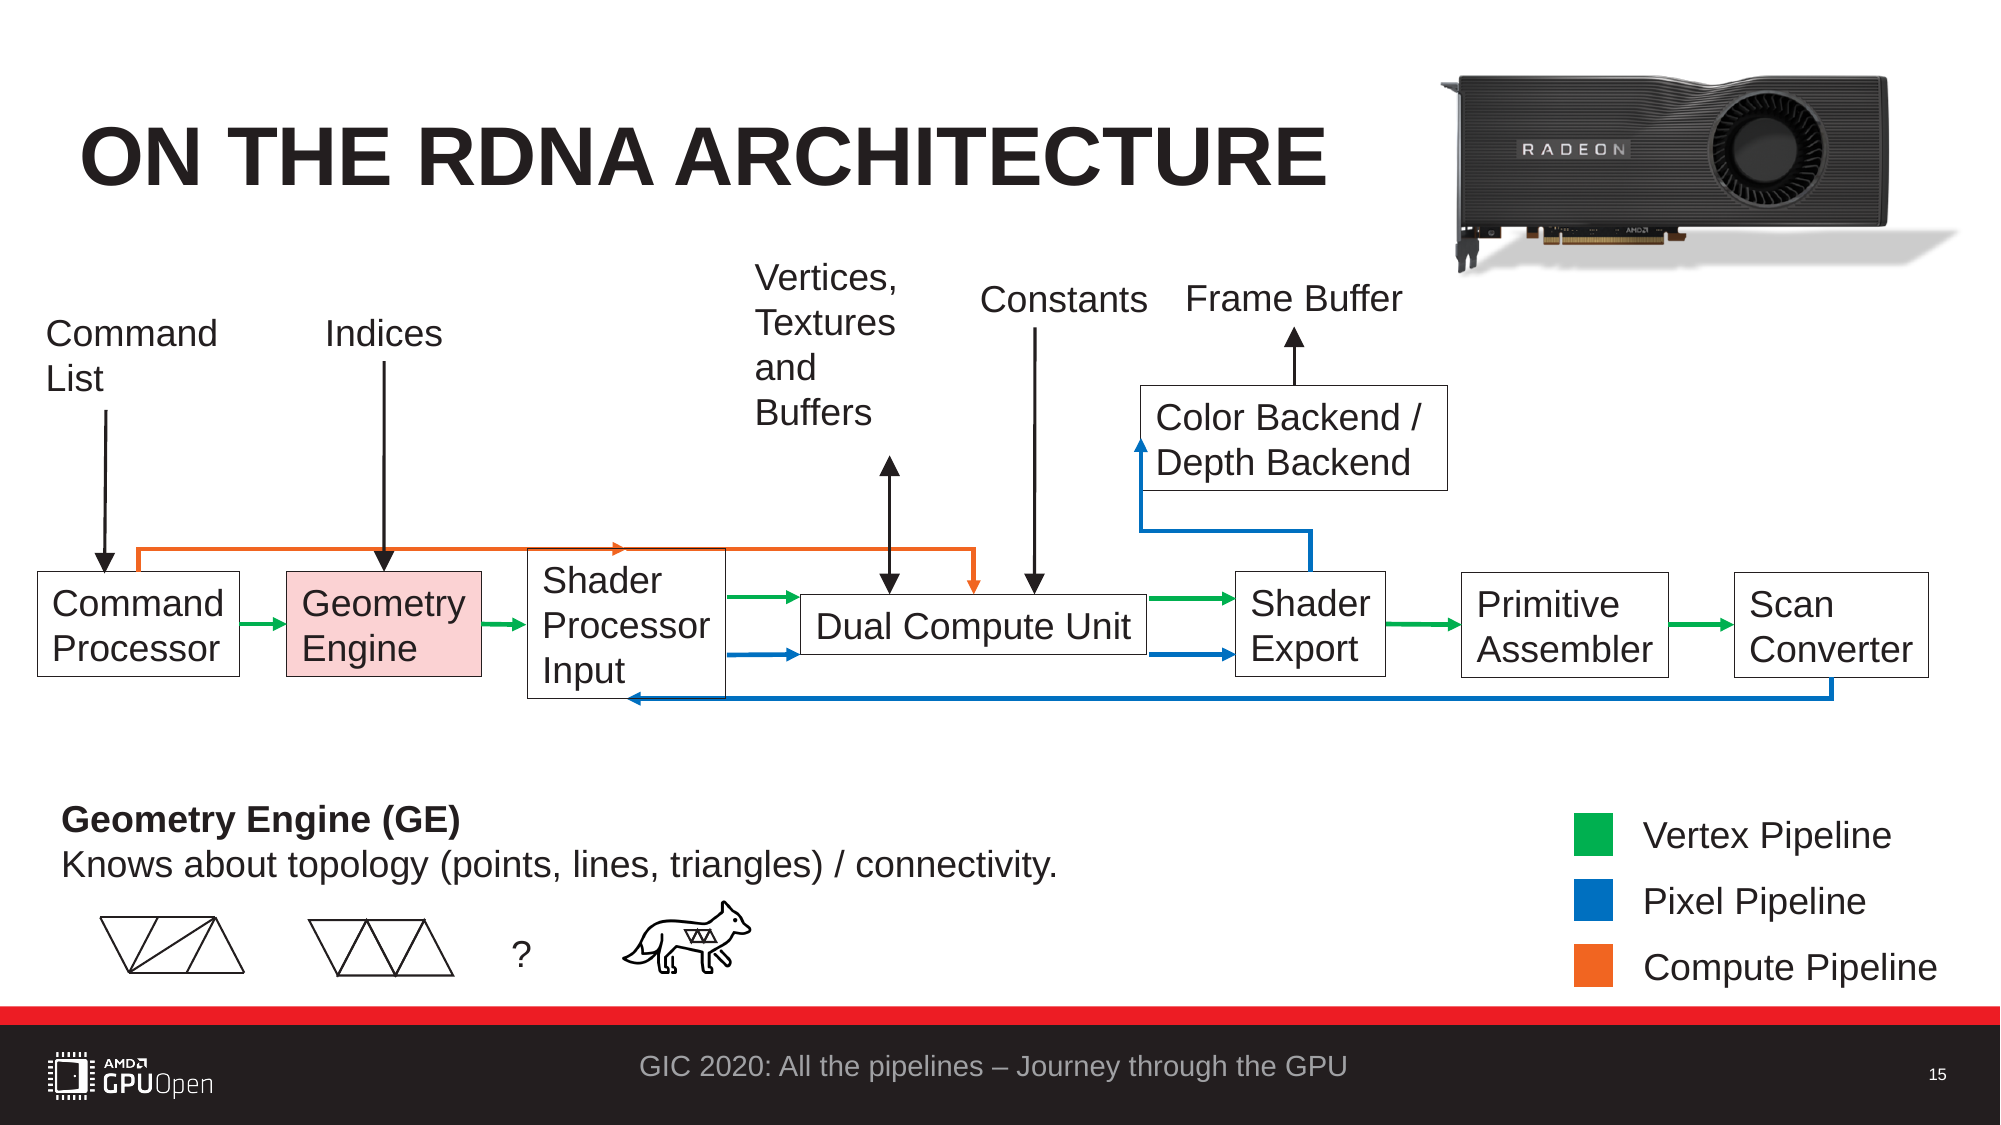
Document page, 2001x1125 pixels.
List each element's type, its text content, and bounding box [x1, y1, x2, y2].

text_box Pixel Pipeline [1628, 869, 1883, 930]
text_box Color Backend / Depth Backend [1240, 385, 1448, 491]
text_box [100, 917, 245, 973]
title On the RDNA Architecture [64, 73, 1425, 245]
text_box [1240, 419, 1292, 591]
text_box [1217, 86, 1240, 1125]
picture [48, 1052, 212, 1100]
text_box Geometry Engine [394, 571, 482, 677]
text_box Dual Compute Unit [823, 594, 1147, 655]
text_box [1158, 419, 1217, 591]
text_box Shader Processor Input [527, 548, 726, 699]
text_box Frame Buffer [1240, 266, 1419, 327]
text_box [371, 316, 394, 805]
picture [1425, 67, 1979, 281]
text_box Scan Converter [1734, 572, 1929, 678]
text_box Indices [309, 301, 459, 362]
text_box Vertex Pipeline [1628, 804, 1908, 864]
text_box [309, 920, 454, 976]
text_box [777, 398, 823, 746]
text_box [619, 869, 753, 1003]
text_box [1574, 944, 1613, 987]
text_box Geometry Engine (GE) Knows about topology (points, lines, triangles) / connectivity. ? [46, 787, 1074, 983]
text_box Geometry Engine [286, 571, 371, 677]
text_box Shader Export [1240, 571, 1386, 677]
text_box Constants [964, 267, 1164, 328]
text_box [1574, 879, 1613, 921]
text_box Command Processor [37, 571, 240, 677]
text_box Command List [30, 301, 234, 407]
text_box Color Backend / Depth Backend [1140, 385, 1217, 491]
text_box Frame Buffer [1170, 266, 1217, 327]
text_box Primitive Assembler [1461, 572, 1669, 678]
text_box Vertices, Textures and Buffers [739, 245, 914, 441]
text_box Compute Pipeline [1628, 935, 1954, 995]
text_box [1574, 813, 1613, 856]
